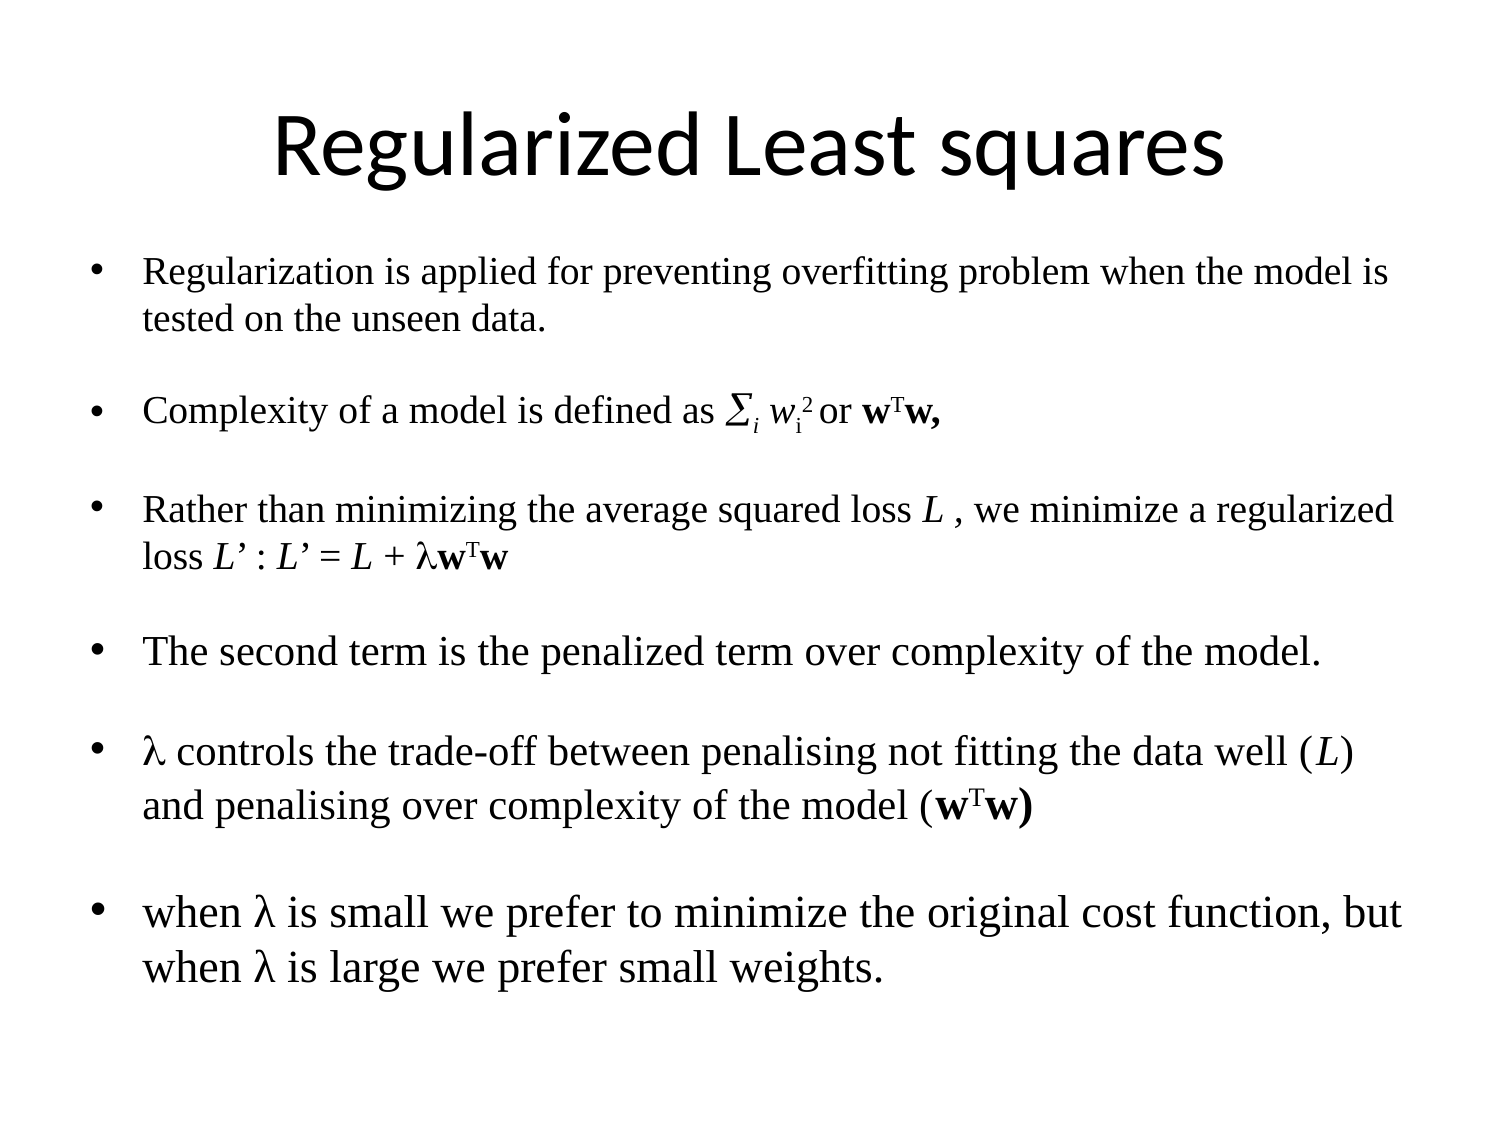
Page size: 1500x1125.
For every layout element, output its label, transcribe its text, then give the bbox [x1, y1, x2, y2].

list Regularization is applied for preventing overfitting problem when the model is tested on the unseen data. Complexity of a model is defined as i wi2 or wTw, Rather than minimizing the average squared loss L , we minimize a regularized loss L’ : L’ = L + wTw The second term is the penalized term over complexity of the model.  controls the trade-off between penalising not fitting the data well (L) and penalising over complexity of the model (wTw) when λ is small we prefer to minimize the original cost function, but when λ is large we prefer small weights. [75, 237, 1425, 1005]
title Regularized Least squares [75, 45, 1425, 233]
